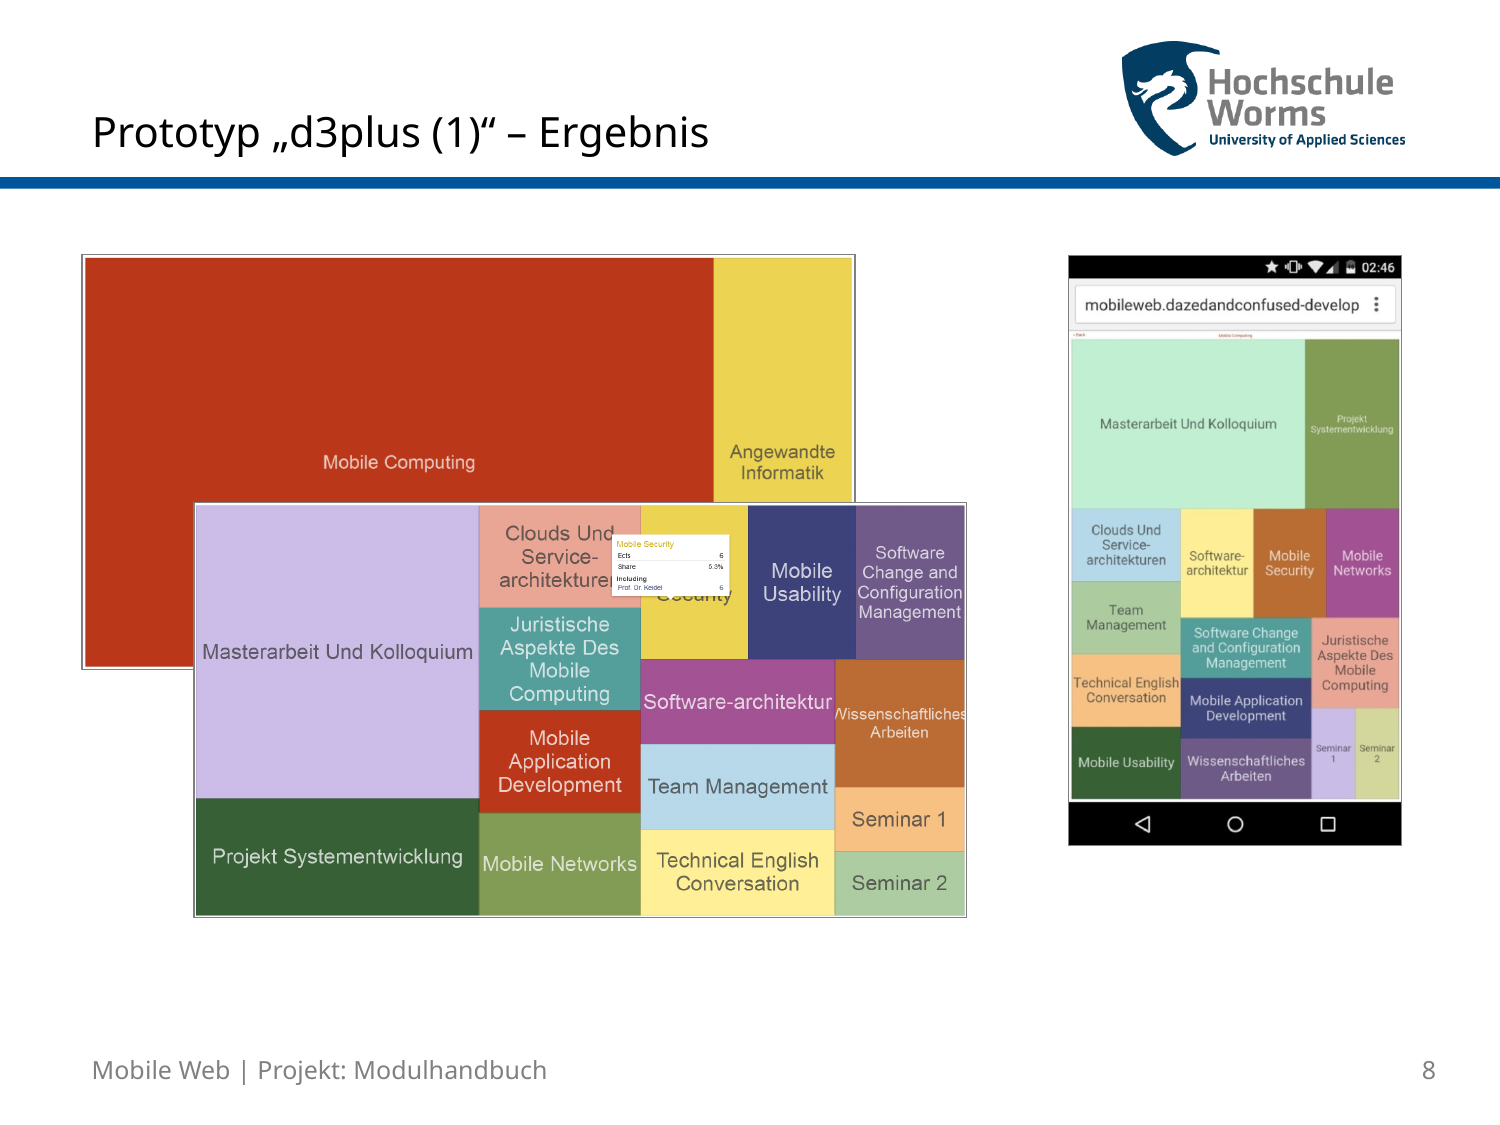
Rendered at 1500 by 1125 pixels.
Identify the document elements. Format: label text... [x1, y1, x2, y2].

title Prototyp „d3plus (1)“ – Ergebnis [76, 99, 1034, 163]
picture [1068, 255, 1402, 847]
picture [1122, 41, 1405, 156]
picture [82, 255, 966, 917]
footer Mobile Web | Projekt: Modulhandbuch [76, 1046, 680, 1089]
slide_number 8 [1350, 1046, 1451, 1089]
